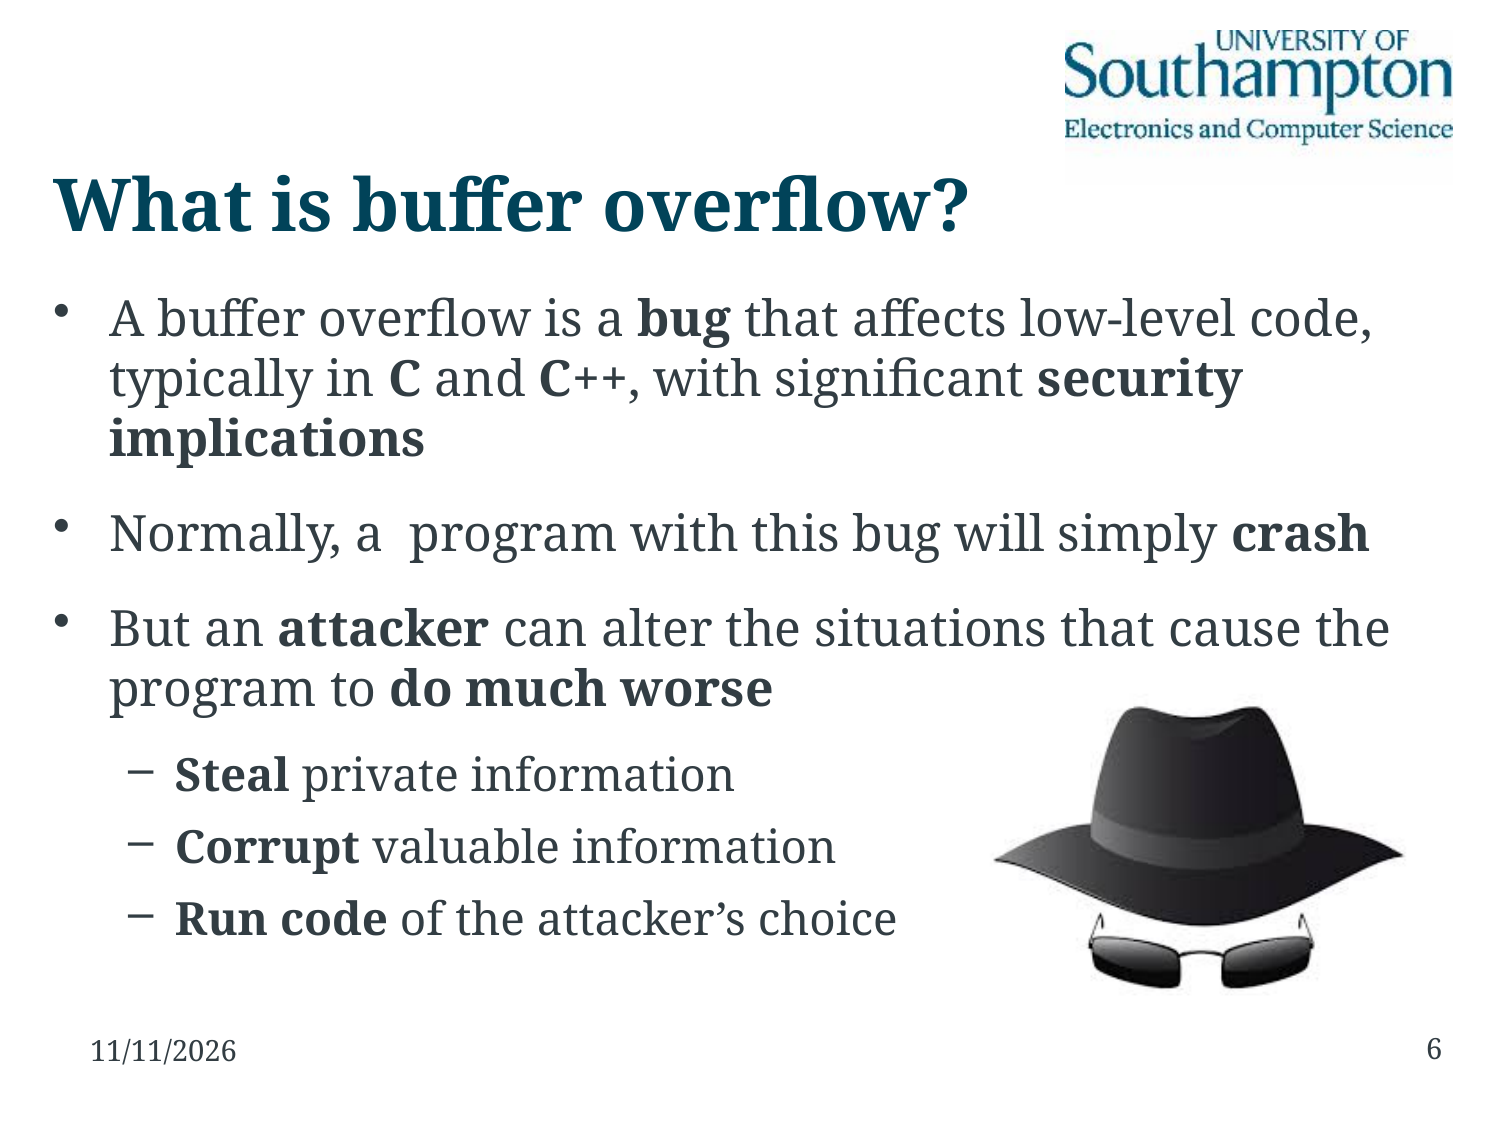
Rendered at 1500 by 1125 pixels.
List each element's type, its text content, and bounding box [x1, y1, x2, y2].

list A buffer overflow is a bug that affects low-level code, typically in C and C++, with significant security implications Normally, a program with this bug will simply crash But an attacker can alter the situations that cause the program to do much worse Steal private information Corrupt valuable information Run code of the attacker’s choice [53, 278, 1447, 1022]
title What is buffer overflow? [53, 148, 1447, 256]
picture [1065, 30, 1453, 185]
slide_number 6 [1092, 1022, 1443, 1102]
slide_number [74, 1024, 426, 1103]
picture [962, 680, 1426, 1028]
